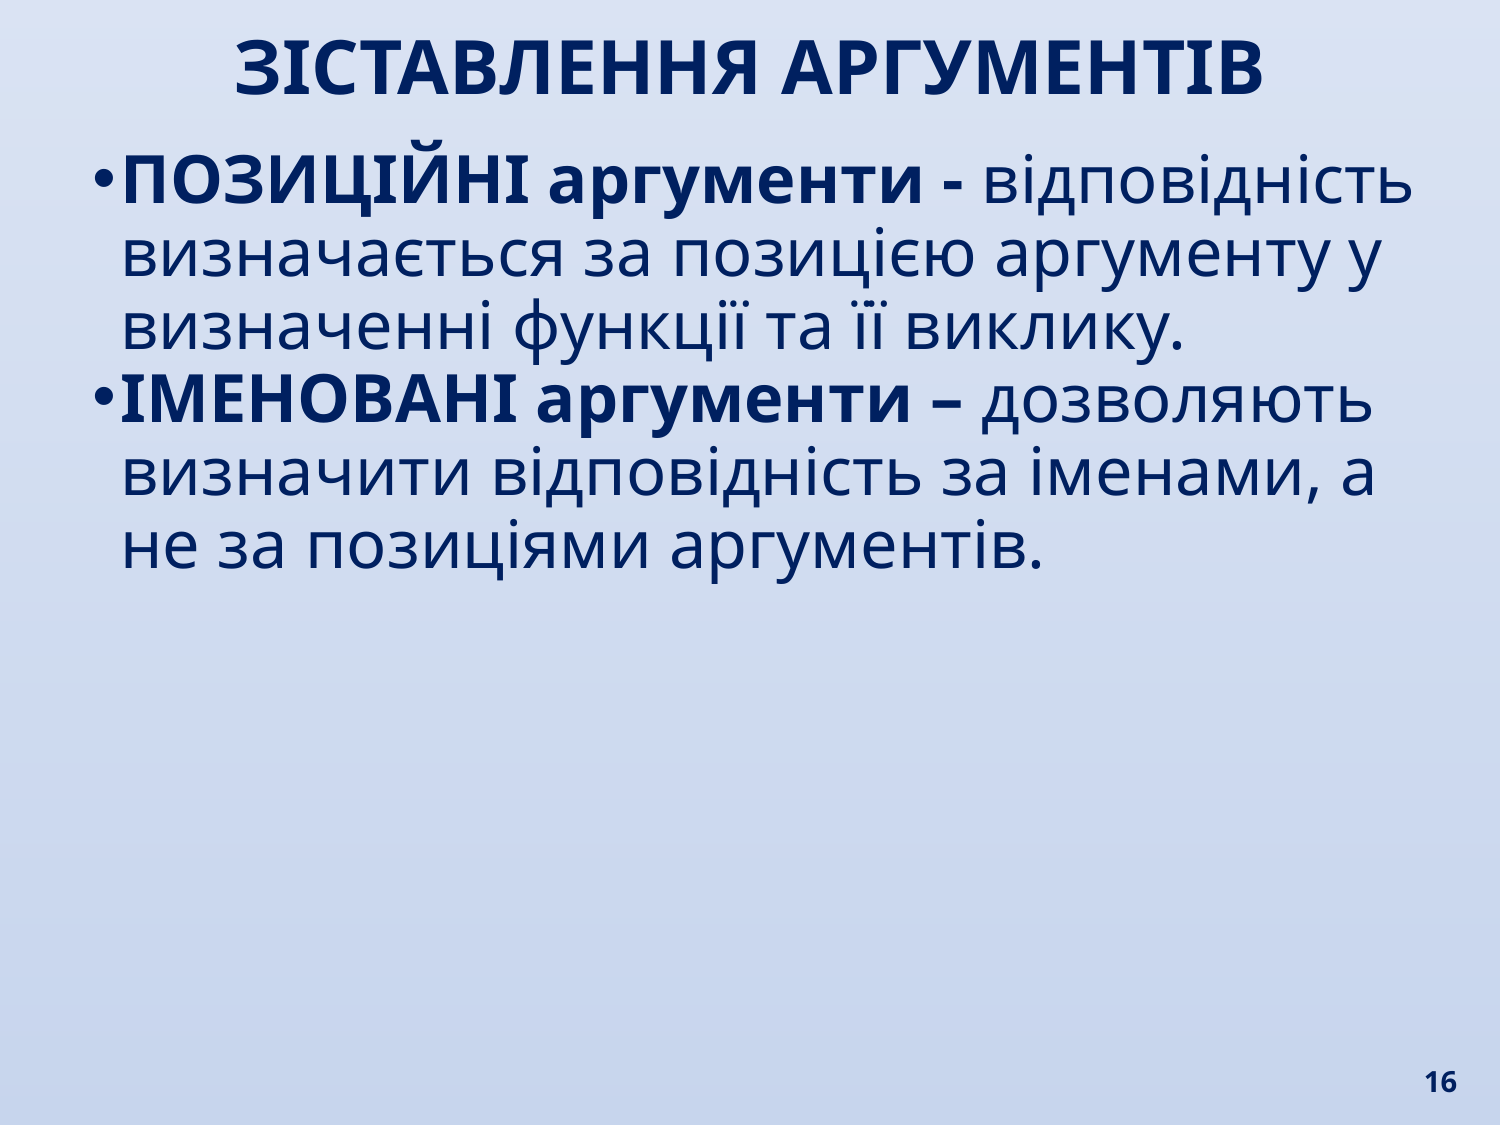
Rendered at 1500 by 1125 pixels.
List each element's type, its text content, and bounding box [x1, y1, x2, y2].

text_box ЗІСТАВЛЕННЯ АРГУМЕНТІВ [17, 12, 1483, 118]
text_box ПОЗИЦІЙНІ аргументи - відповідність визначається за позицією аргументу у визначенні функції та її виклику. ІМЕНОВАНІ аргументи – дозволяють визначити відповідність за іменами, а не за позиціями аргументів. [77, 136, 1448, 589]
text_box 16 [1399, 1035, 1473, 1111]
